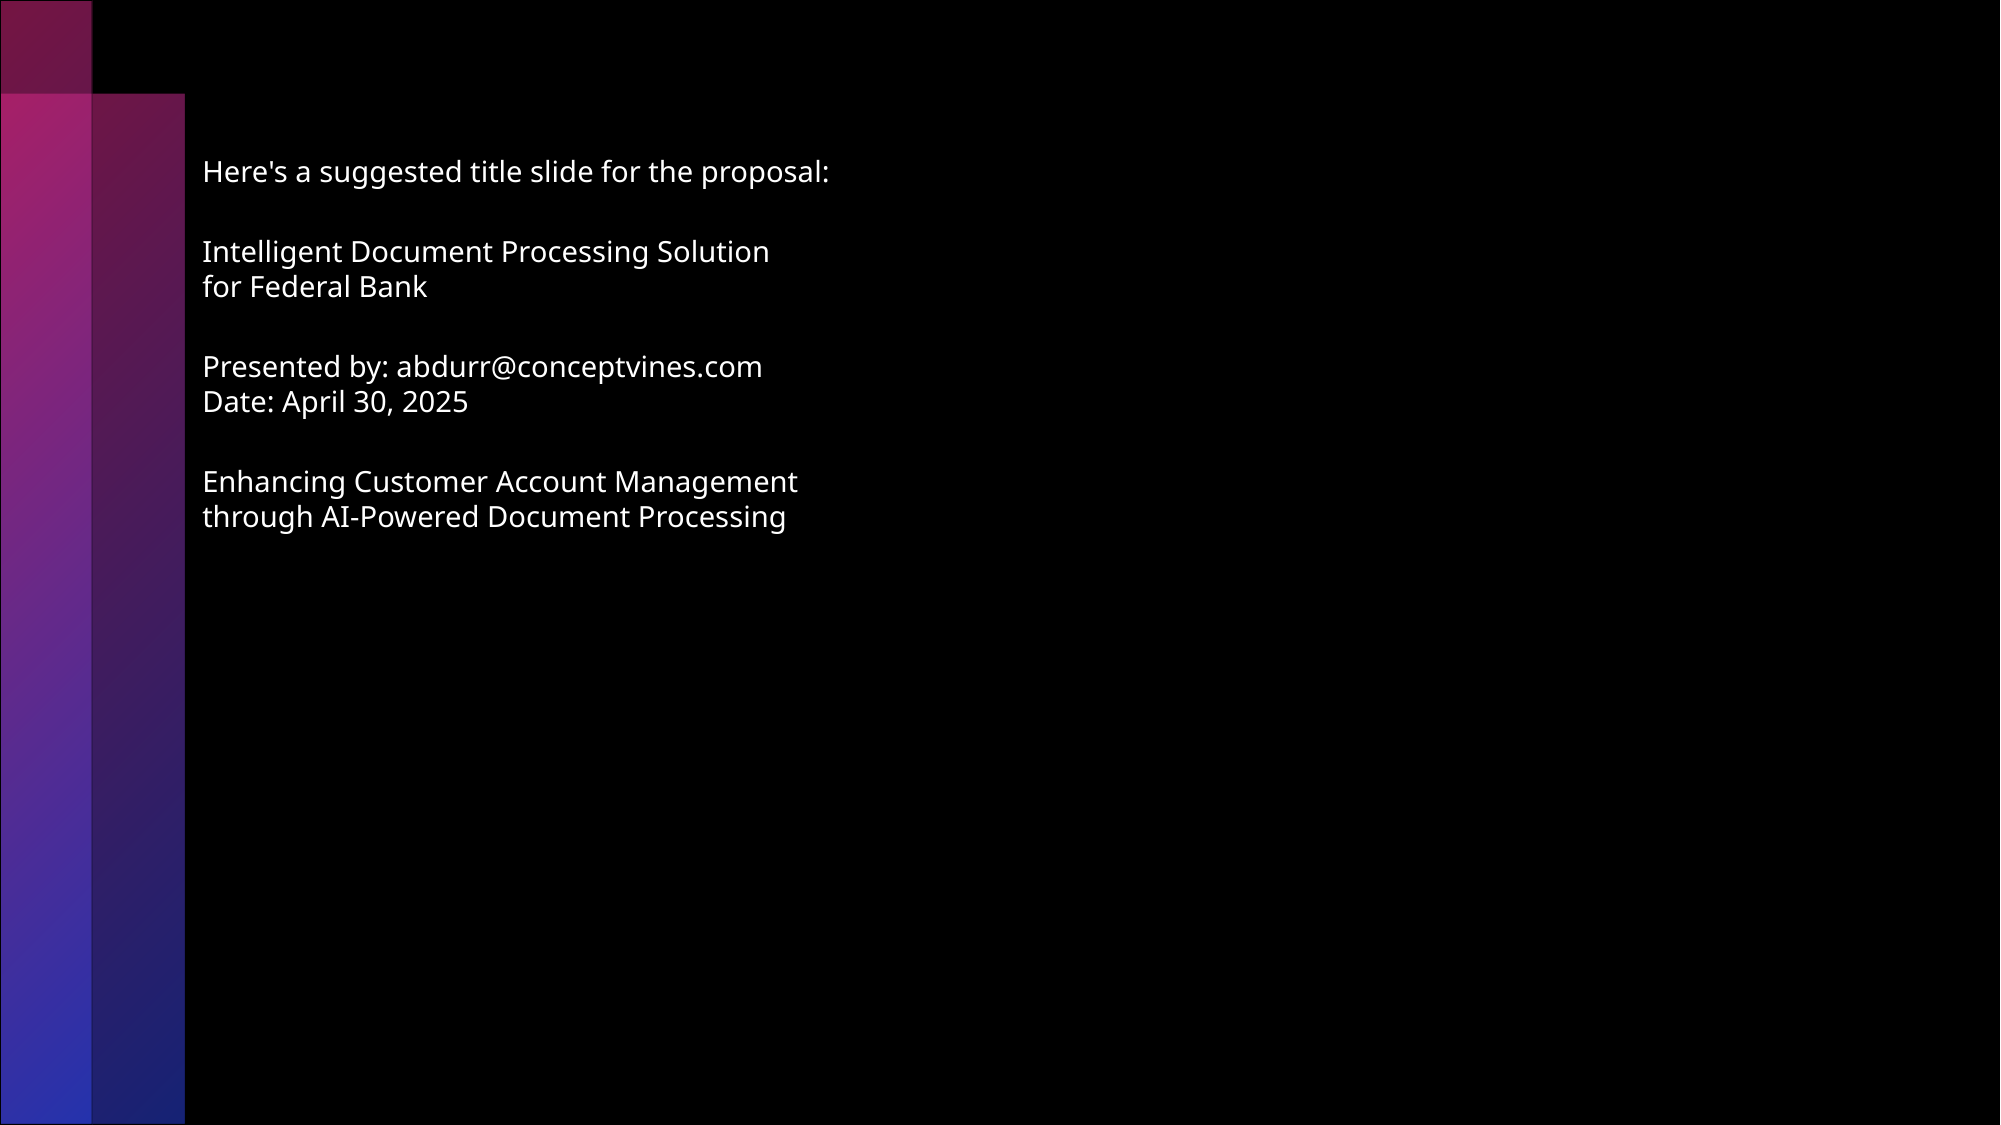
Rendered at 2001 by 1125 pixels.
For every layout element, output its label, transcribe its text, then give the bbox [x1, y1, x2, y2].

text_box Here's a suggested title slide for the proposal: Intelligent Document Processing Solution for Federal Bank Presented by: abdurr@conceptvines.com Date: April 30, 2025 Enhancing Customer Account Management through AI-Powered Document Processing [187, 145, 1605, 541]
